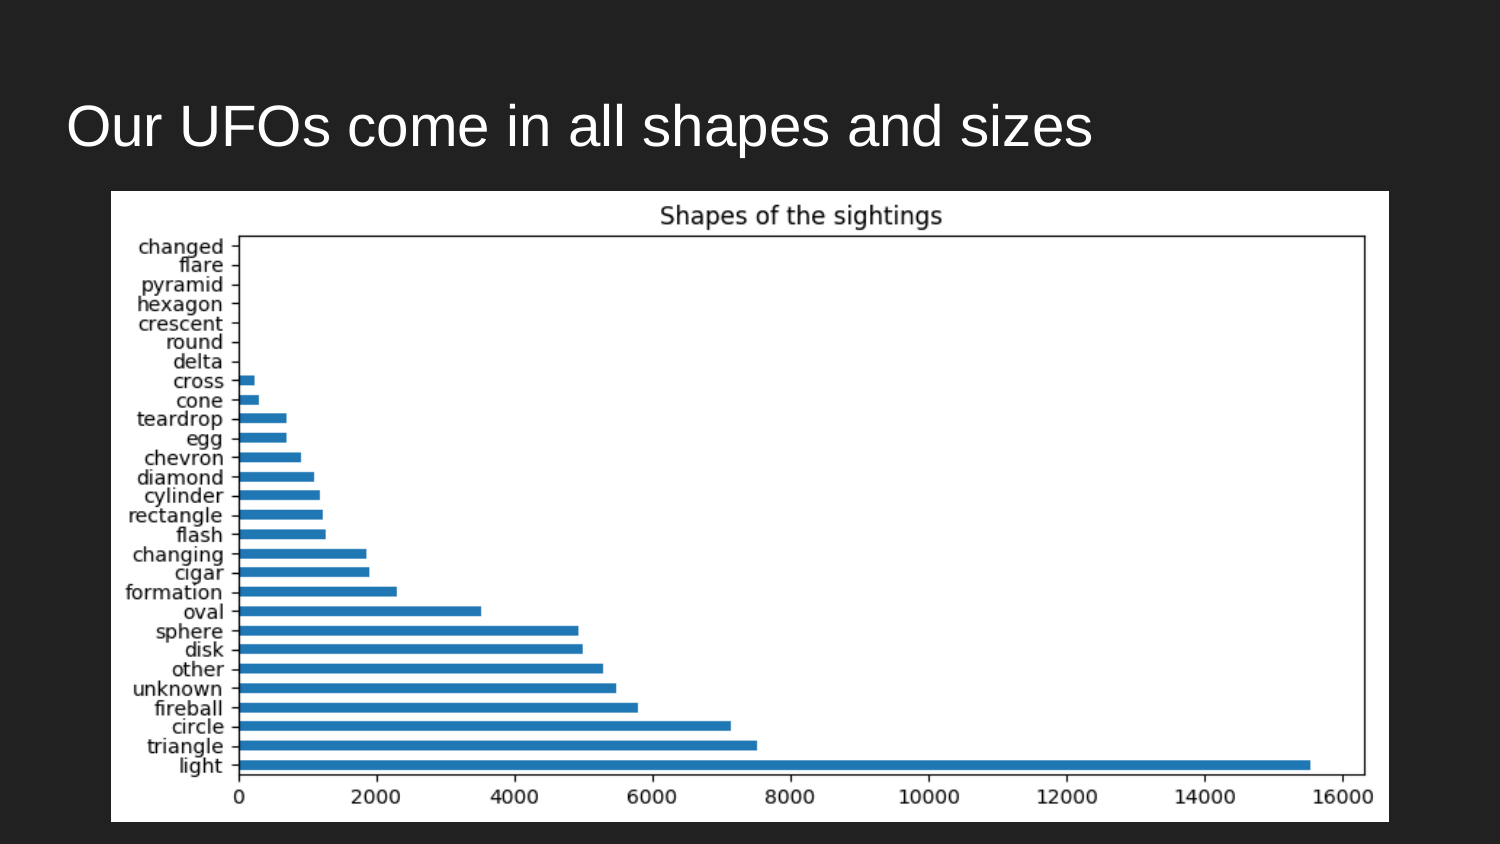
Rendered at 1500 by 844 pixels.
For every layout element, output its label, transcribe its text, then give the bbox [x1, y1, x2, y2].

title Our UFOs come in all shapes and sizes [51, 72, 1449, 167]
picture [111, 190, 1389, 822]
